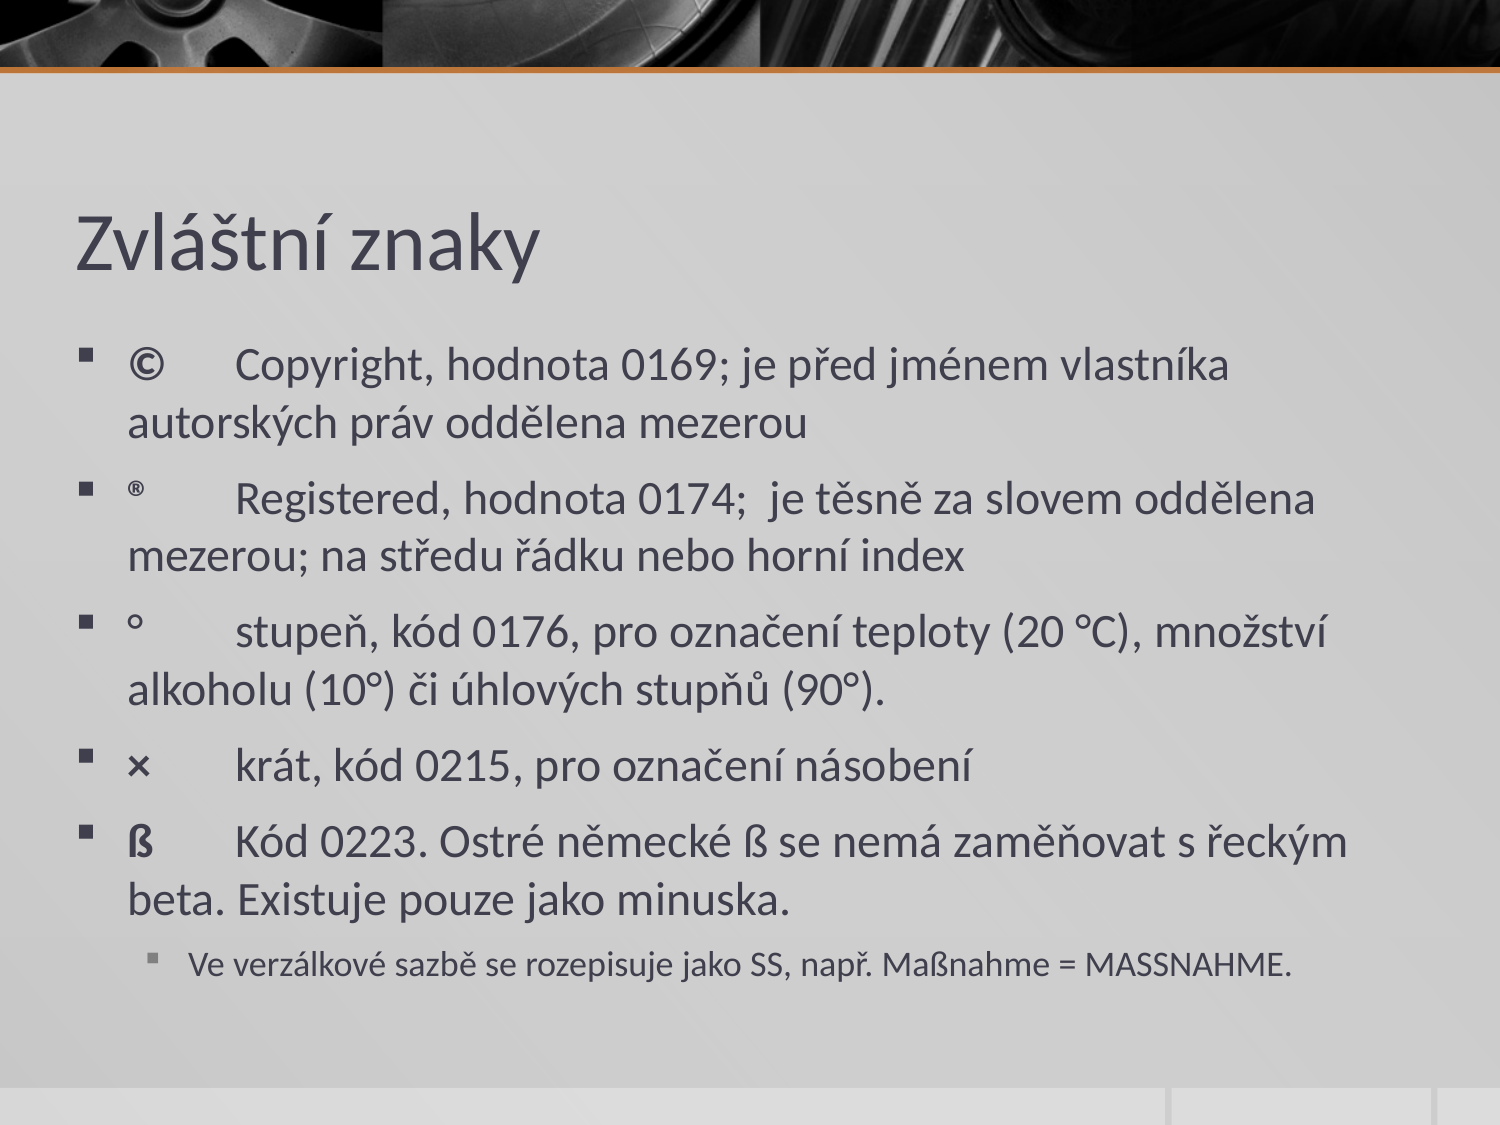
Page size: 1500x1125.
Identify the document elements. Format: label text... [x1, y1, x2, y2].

list © Copyright, hodnota 0169; je před jménem vlastníka autorských práv oddělena mezerou ® Registered, hodnota 0174; je těsně za slovem oddělena mezerou; na středu řádku nebo horní index ° stupeň, kód 0176, pro označení teploty (20 °C), množství alkoholu (10°) či úhlových stupňů (90°). × krát, kód 0215, pro označení násobení ß Kód 0223. Ostré německé ß se nemá zaměňovat s řeckým beta. Existuje pouze jako minuska. Ve verzálkové sazbě se rozepisuje jako SS, např. Maßnahme = MASSNAHME. [75, 324, 1425, 1005]
title Zvláštní znaky [75, 162, 1425, 313]
picture [0, 0, 1500, 67]
